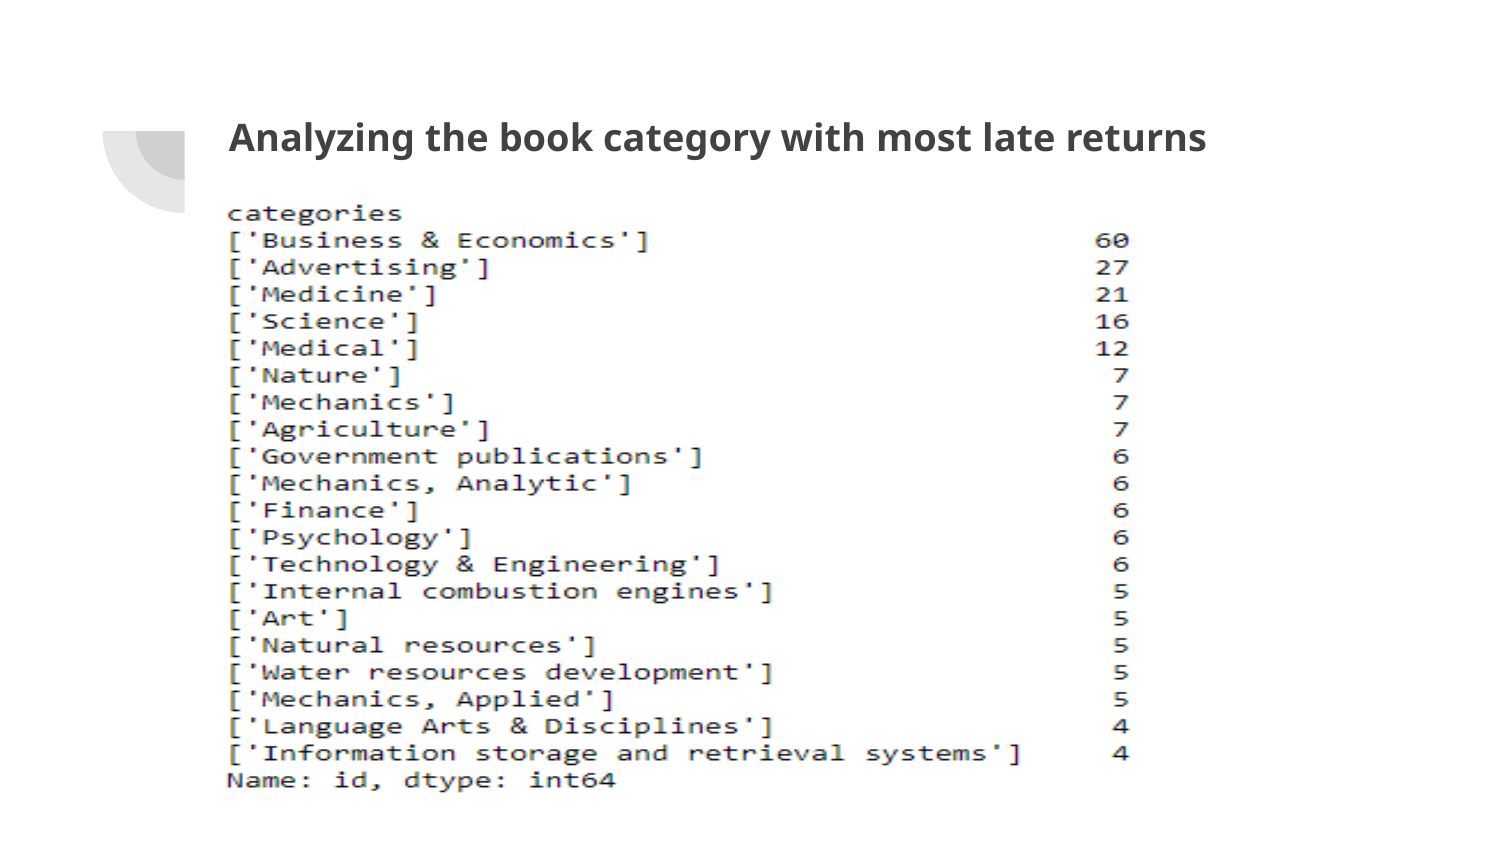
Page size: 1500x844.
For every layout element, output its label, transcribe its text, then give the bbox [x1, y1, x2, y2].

title Analyzing the book category with most late returns [213, 98, 1368, 173]
picture [213, 194, 1368, 802]
